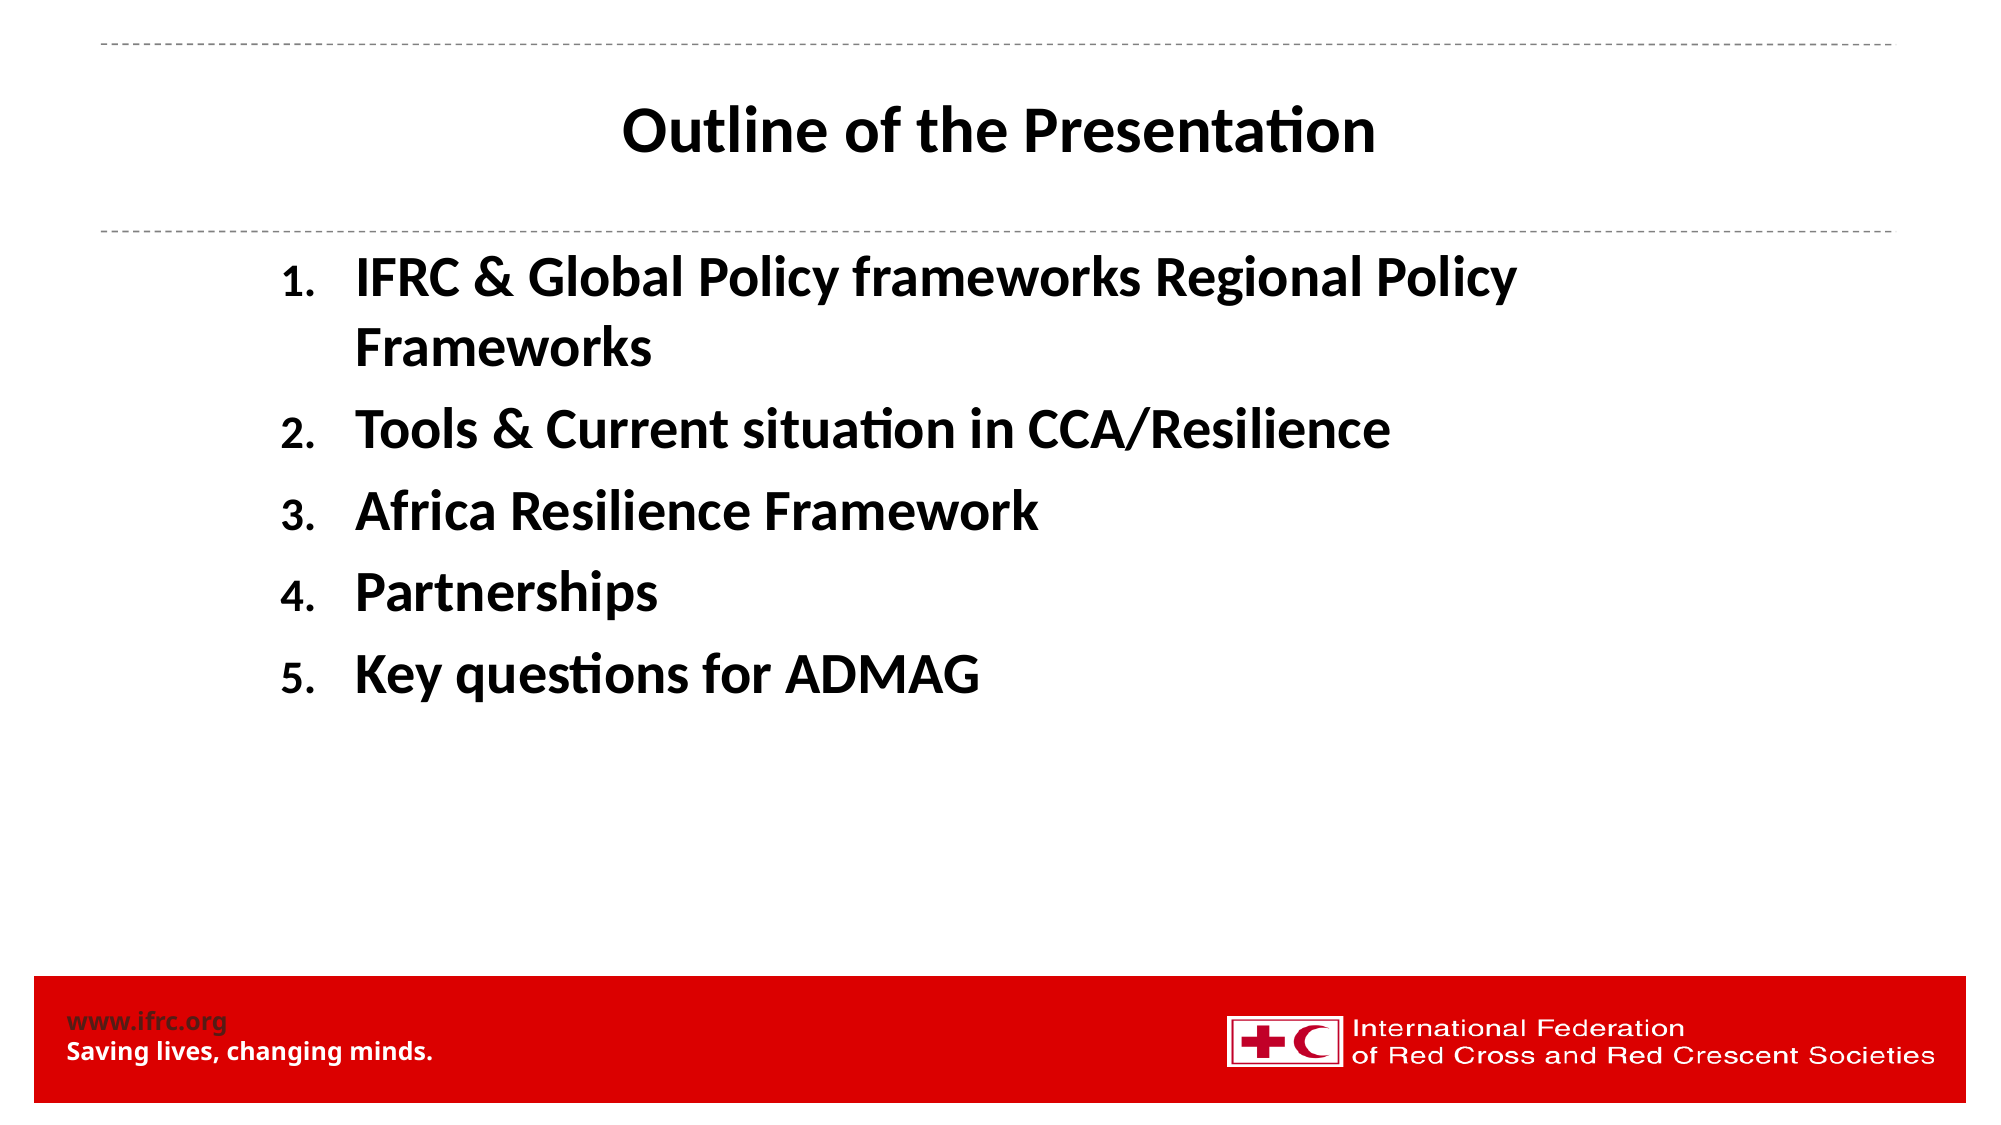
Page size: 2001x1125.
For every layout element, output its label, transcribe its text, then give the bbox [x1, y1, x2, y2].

text_box Outline of the Presentation [324, 78, 1675, 208]
picture [1227, 1016, 1934, 1067]
text_box IFRC & Global Policy frameworks Regional Policy Frameworks Tools & Current situation in CCA/Resilience Africa Resilience Framework Partnerships Key questions for ADMAG [265, 231, 1760, 928]
